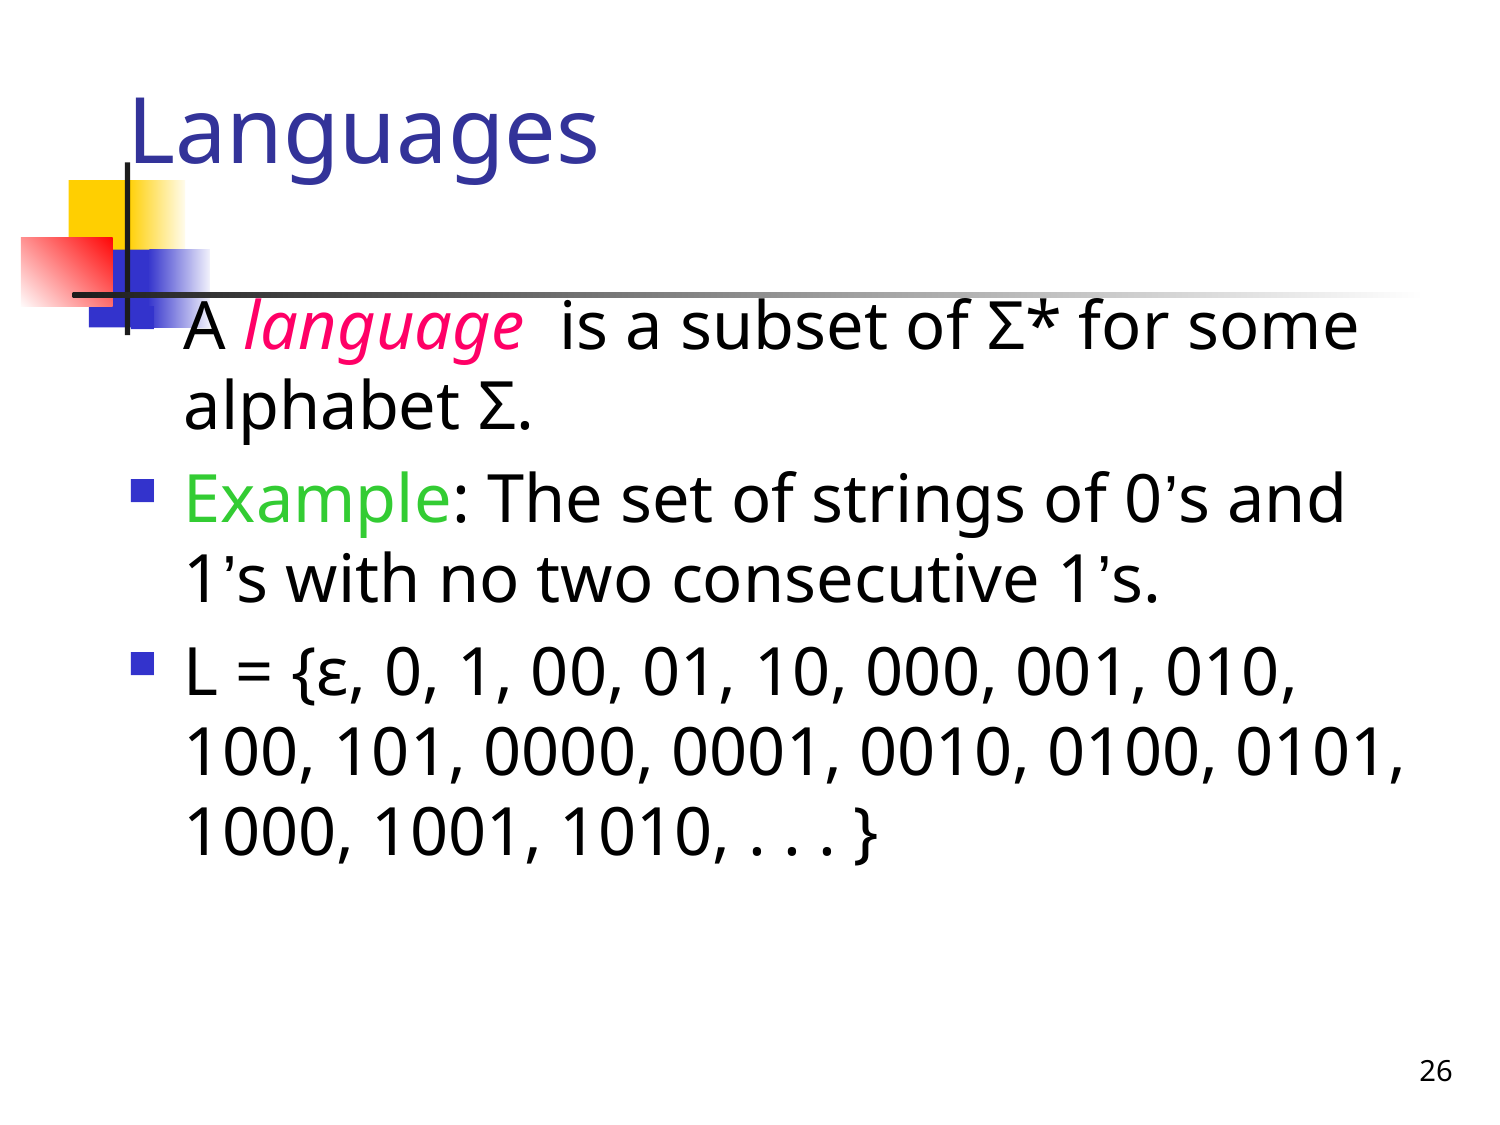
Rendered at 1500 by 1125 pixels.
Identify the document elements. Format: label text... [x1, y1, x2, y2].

list A language is a subset of Σ* for some alphabet Σ. Example: The set of strings of 0’s and 1’s with no two consecutive 1’s. L = {ε, 0, 1, 00, 01, 10, 000, 001, 010, 100, 101, 0000, 0001, 0010, 0100, 0101, 1000, 1001, 1010, . . . } [112, 275, 1426, 950]
title Languages [112, 69, 1388, 190]
slide_number 26 [1155, 1024, 1468, 1100]
